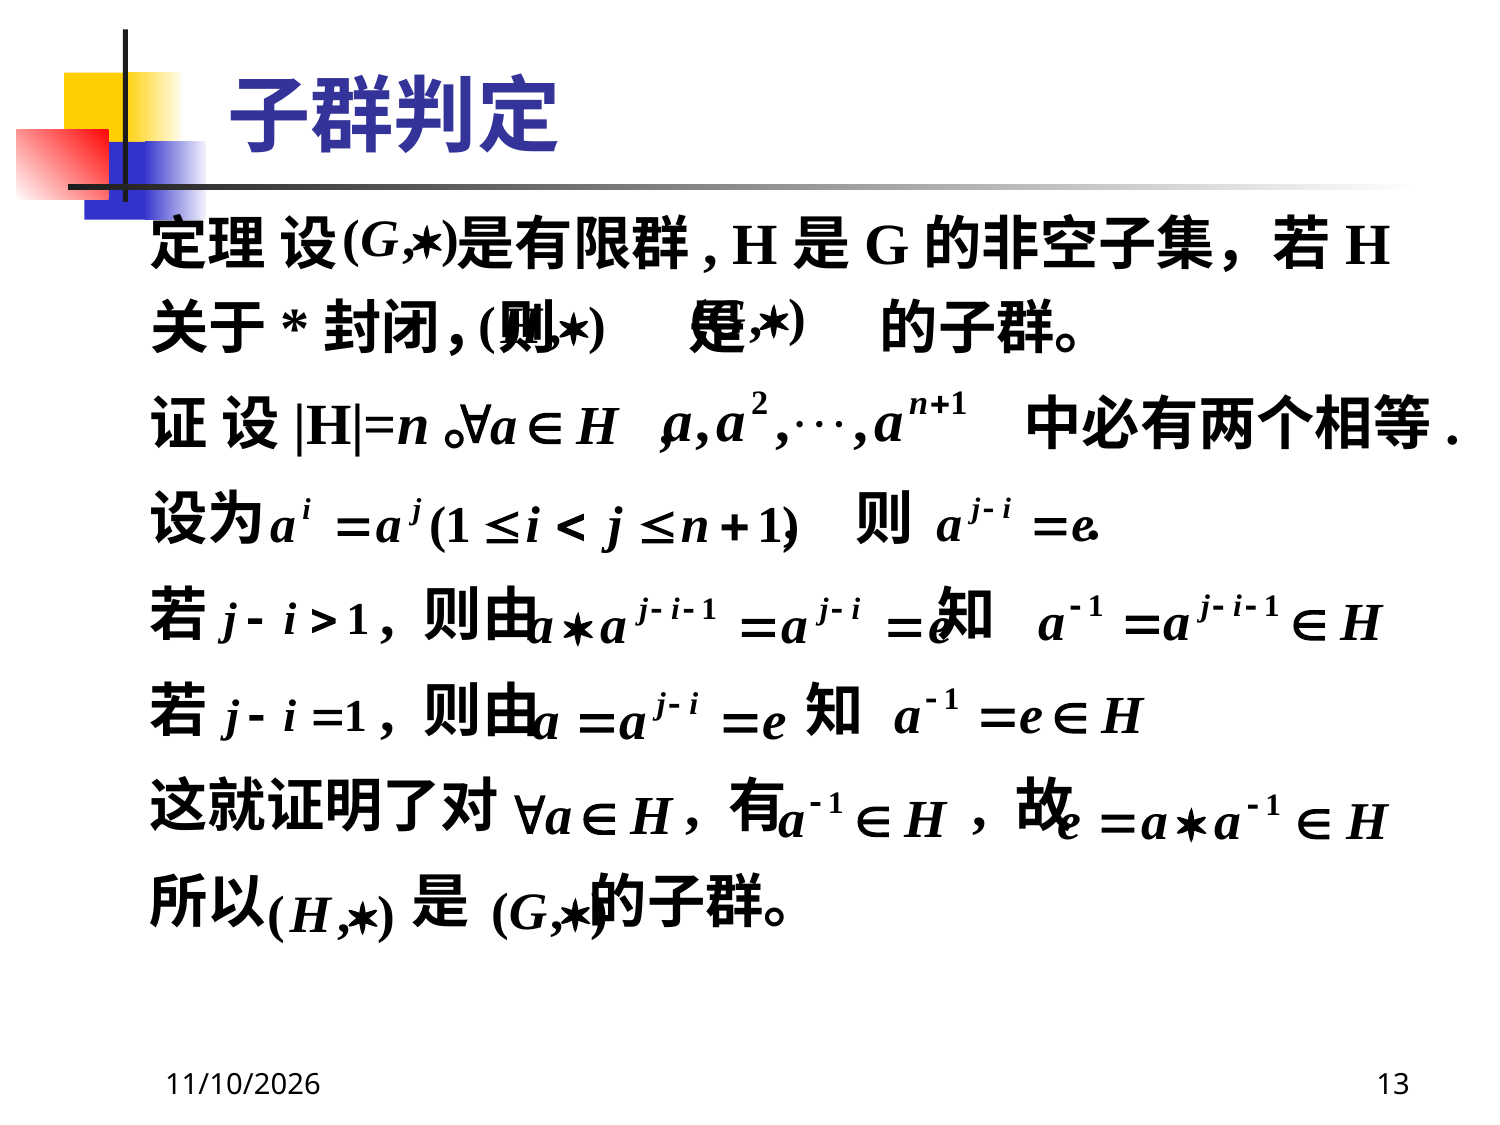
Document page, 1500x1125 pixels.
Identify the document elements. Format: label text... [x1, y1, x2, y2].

list 定理 设 是有限群, H是G的非空子集，若H关于*封闭，则 是 的子群。 证 设|H|=n。 , 中必有两个相等. 设为 , 则 . 若 , 则由 知 若 , 则由 知 这就证明了对 , 有 , 故 所以 是 的子群。 [41, 184, 1456, 1024]
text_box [445, 393, 636, 459]
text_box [683, 287, 813, 358]
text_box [886, 675, 1159, 748]
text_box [1030, 582, 1398, 655]
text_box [484, 880, 615, 952]
slide_number 13 [1112, 1037, 1426, 1113]
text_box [770, 778, 961, 851]
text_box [471, 294, 615, 366]
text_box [1049, 781, 1405, 853]
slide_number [149, 1037, 463, 1113]
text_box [525, 680, 797, 754]
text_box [929, 486, 1107, 555]
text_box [336, 207, 466, 279]
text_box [520, 585, 964, 657]
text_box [655, 377, 975, 466]
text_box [263, 486, 807, 565]
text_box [260, 883, 404, 955]
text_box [208, 592, 375, 654]
title 子群判定 [212, 24, 1261, 170]
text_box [211, 688, 374, 751]
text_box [499, 784, 690, 849]
